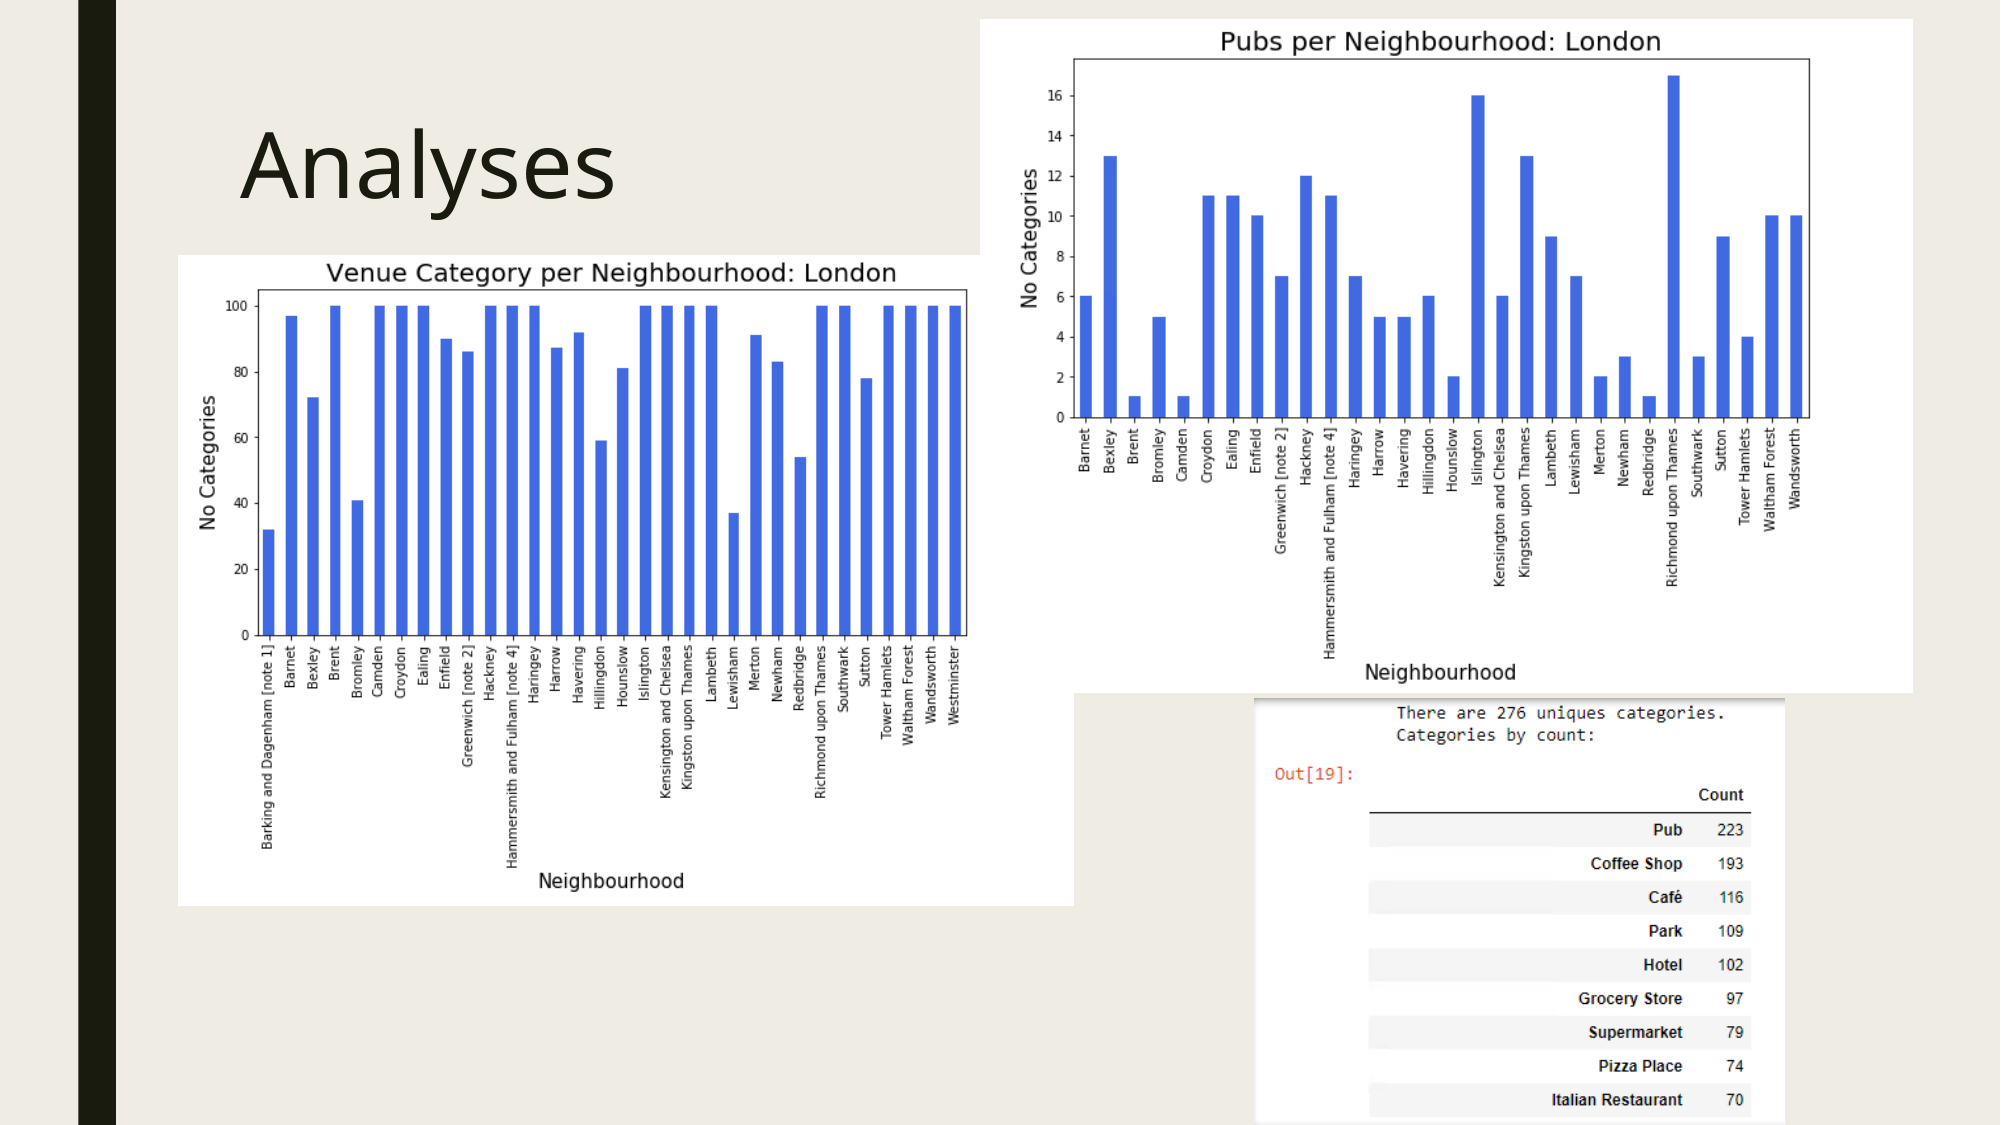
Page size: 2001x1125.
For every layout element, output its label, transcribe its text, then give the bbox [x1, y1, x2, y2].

title Analyses [225, 112, 980, 255]
picture [178, 19, 1913, 906]
picture [1254, 698, 1785, 1125]
